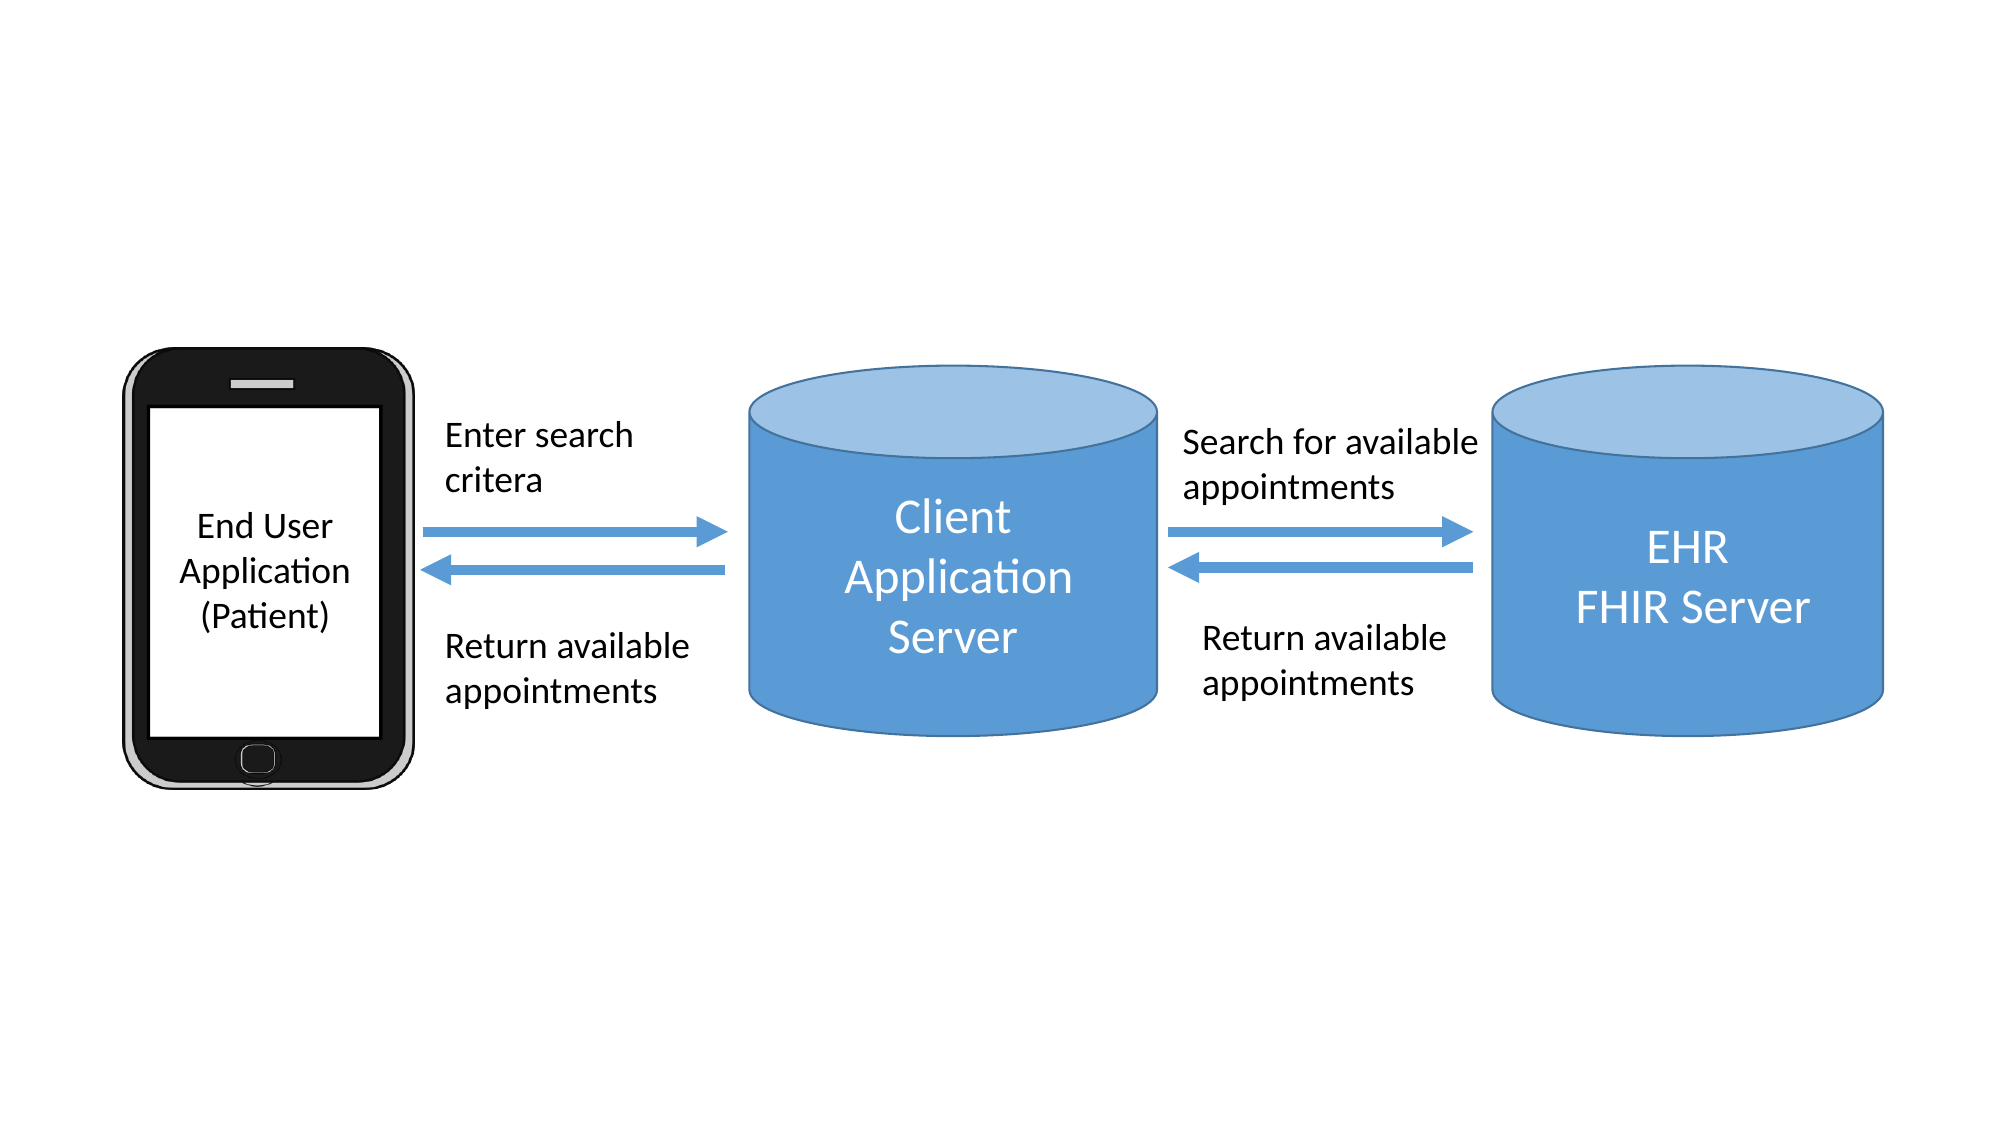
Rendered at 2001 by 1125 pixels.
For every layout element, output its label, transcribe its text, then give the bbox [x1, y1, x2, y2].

text_box Enter search critera [430, 402, 716, 508]
text_box EHR FHIR Server [1491, 364, 1885, 738]
text_box Return available appointments [1187, 605, 1493, 710]
picture [121, 347, 415, 790]
text_box Return available appointments [430, 614, 716, 719]
text_box Client Application Server [748, 364, 1159, 738]
text_box Search for available appointments [1167, 409, 1491, 515]
